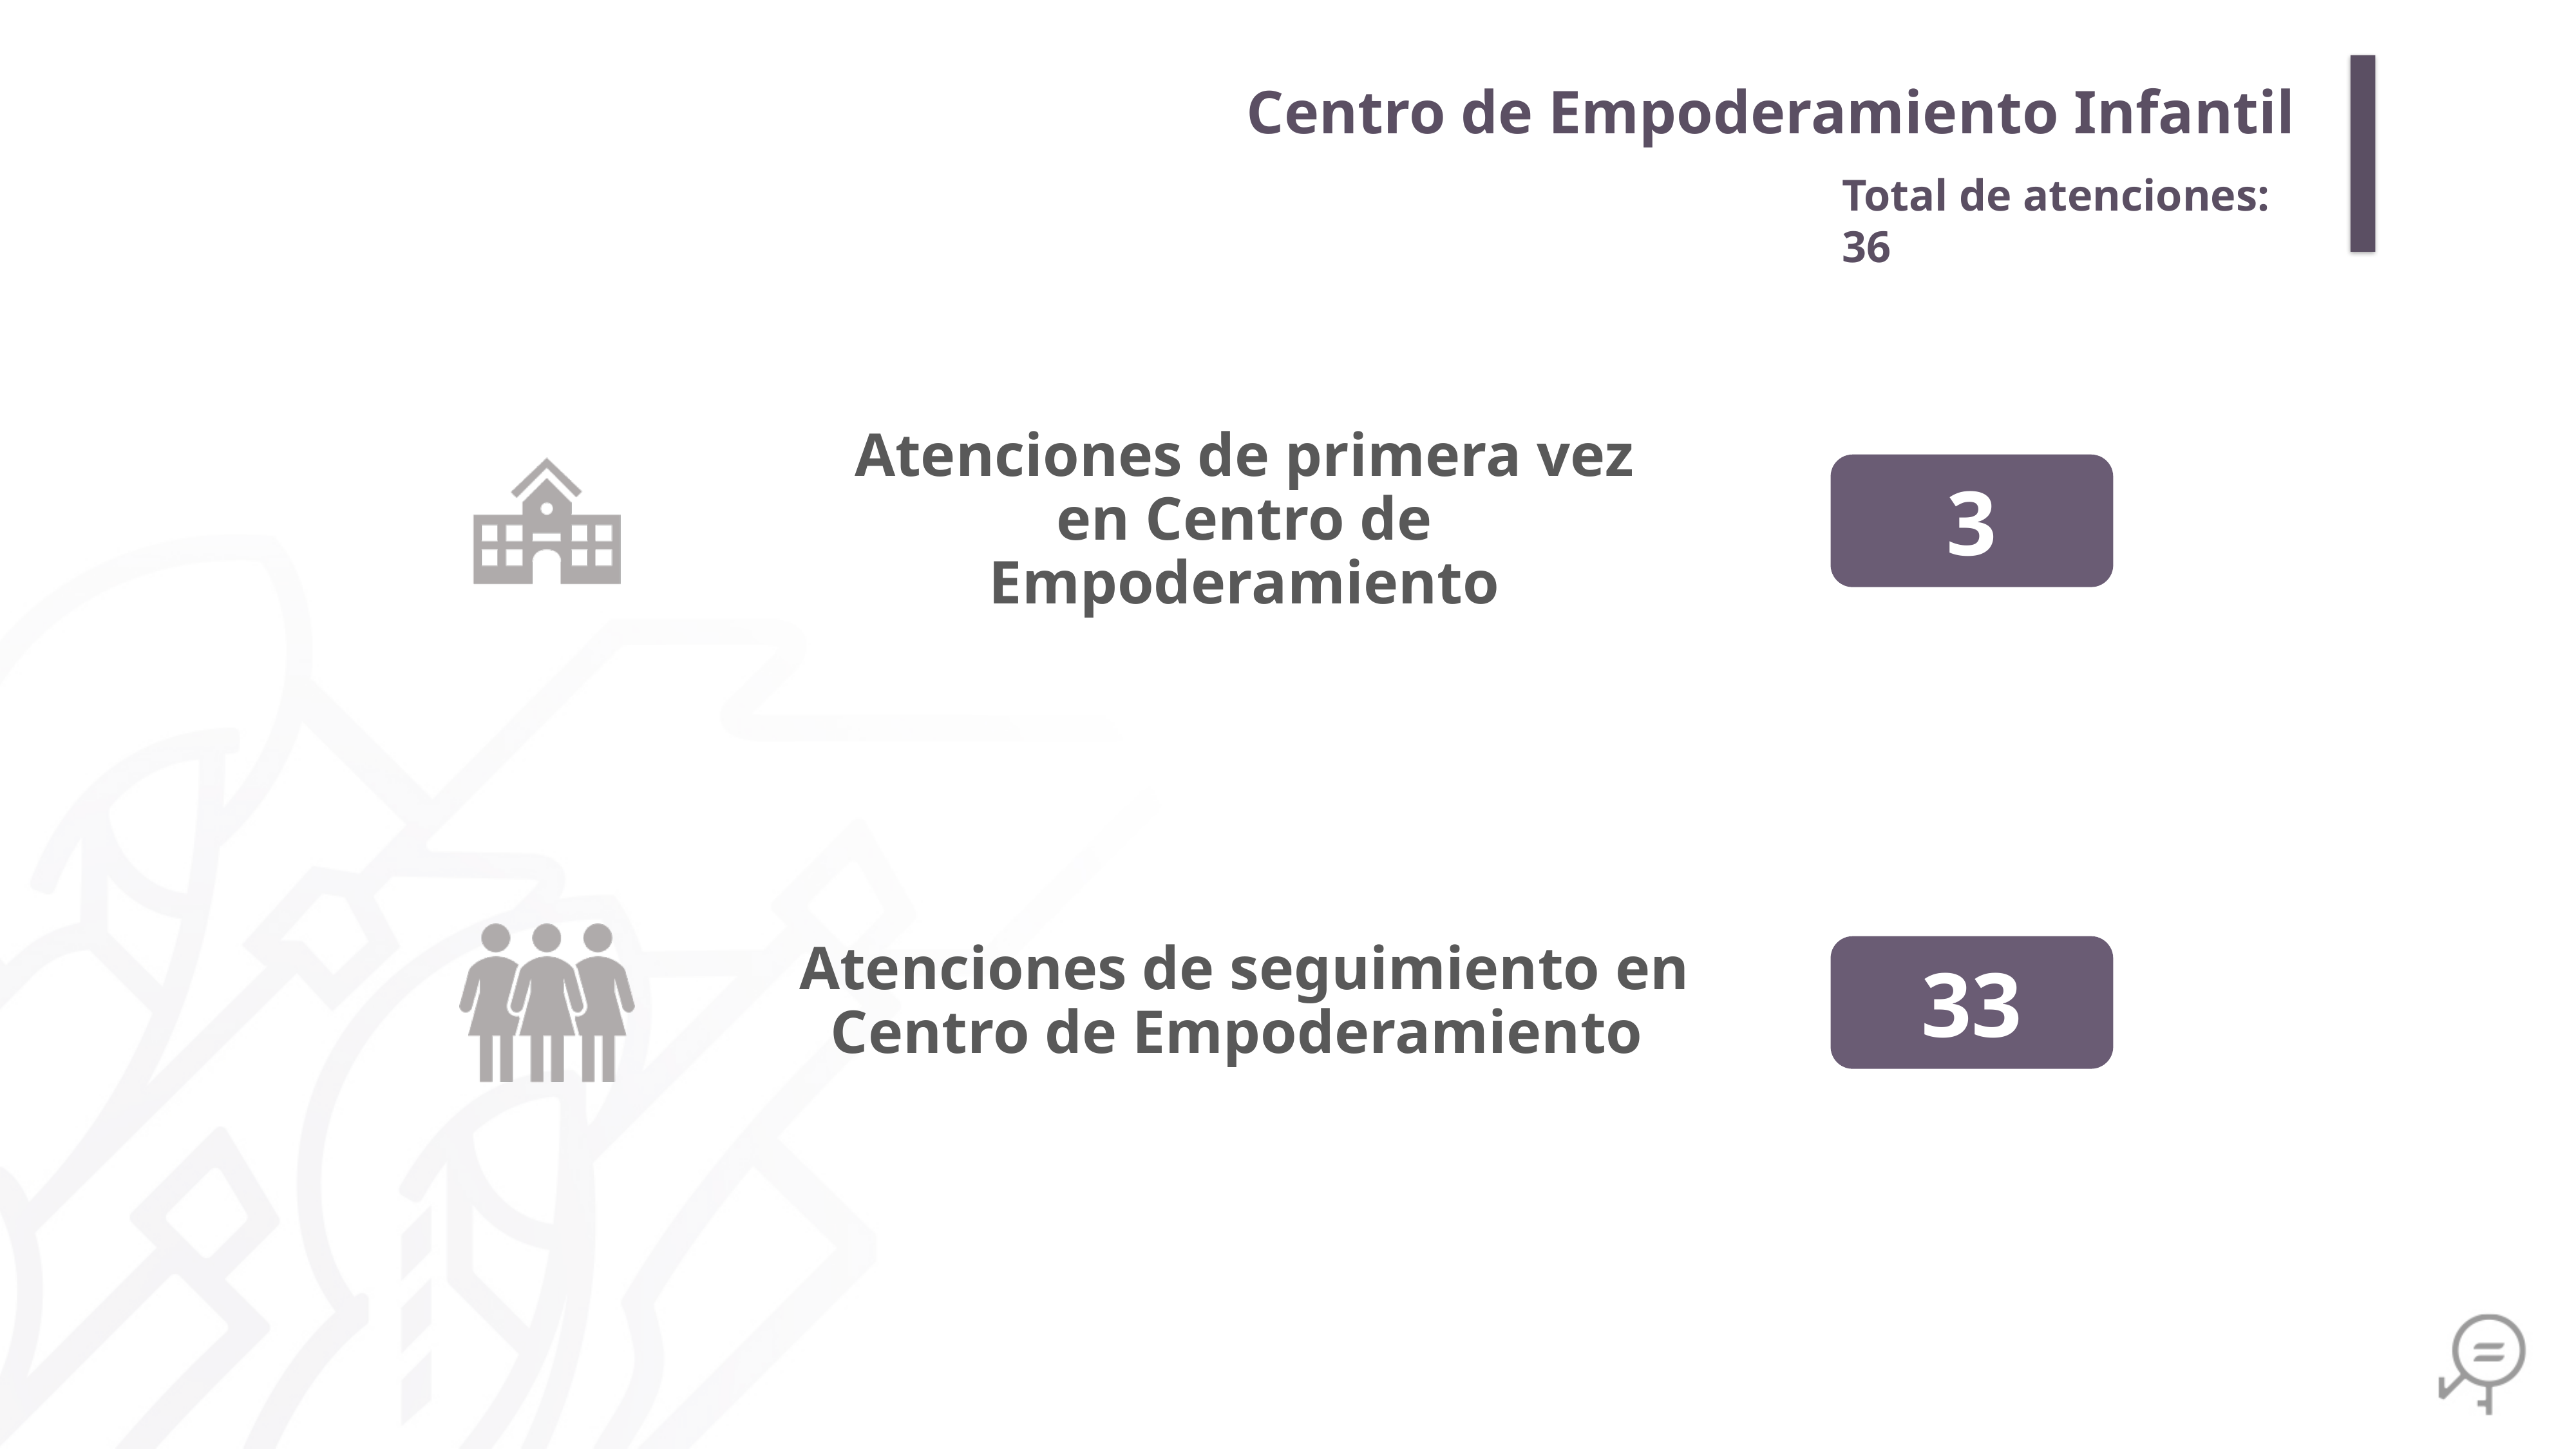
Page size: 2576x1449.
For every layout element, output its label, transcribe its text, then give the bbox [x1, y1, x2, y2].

text_box Total de atenciones: 36 [1832, 163, 2320, 276]
text_box Atenciones de seguimiento en Centro de Empoderamiento [773, 936, 1716, 1069]
text_box 3 [1873, 462, 2071, 578]
text_box Centro de Empoderamiento Infantil [353, 64, 2315, 164]
text_box [1830, 936, 2114, 1069]
text_box [2350, 55, 2376, 252]
text_box 33 [1873, 943, 2071, 1060]
text_box Atenciones de primera vez en Centro de Empoderamiento [825, 454, 1664, 587]
picture [449, 904, 645, 1101]
text_box [1830, 454, 2114, 587]
picture [449, 422, 645, 619]
